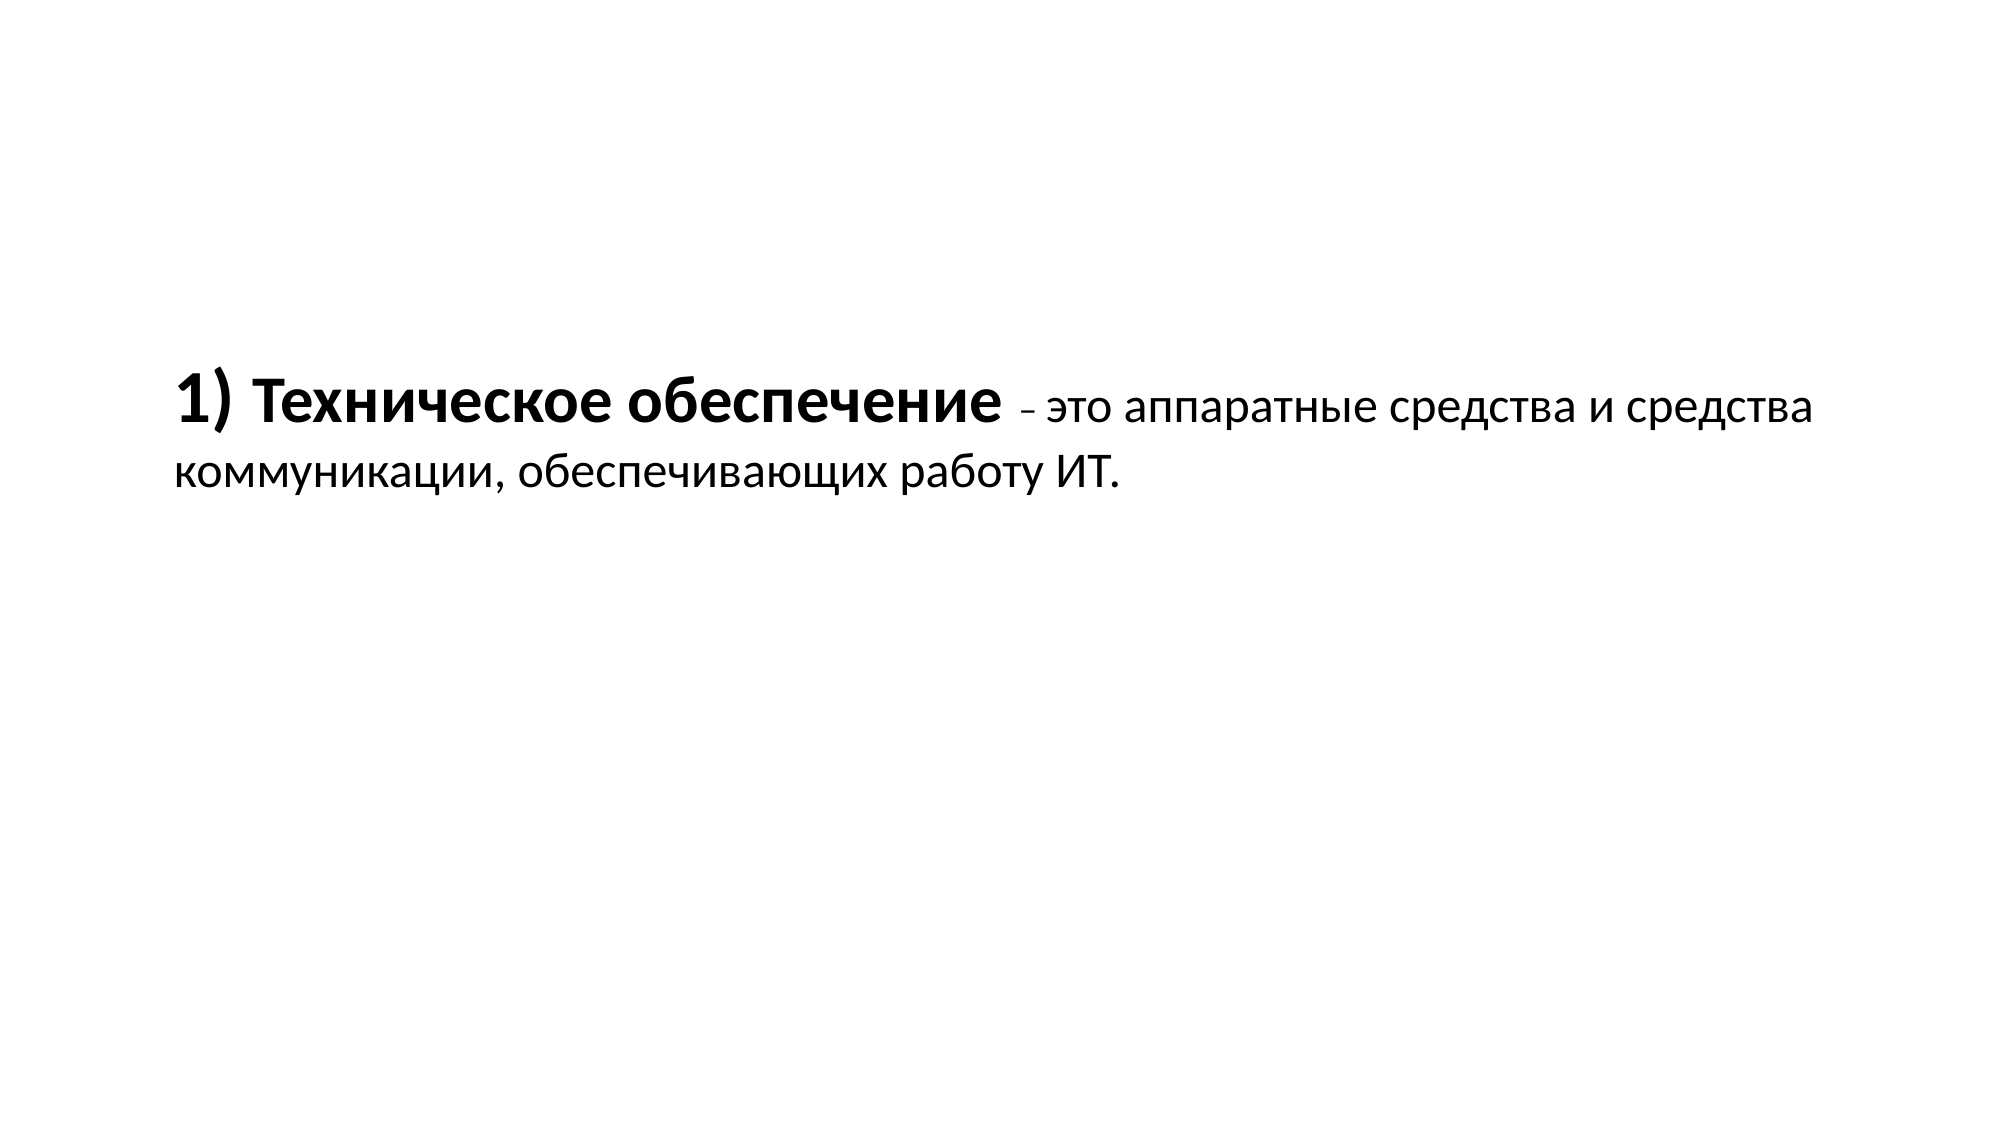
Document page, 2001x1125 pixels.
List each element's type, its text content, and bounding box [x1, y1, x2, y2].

text_box 1) Техническое обеспечение – это аппаратные средства и средства коммуникации, обеспечивающих работу ИТ. [159, 340, 1856, 551]
